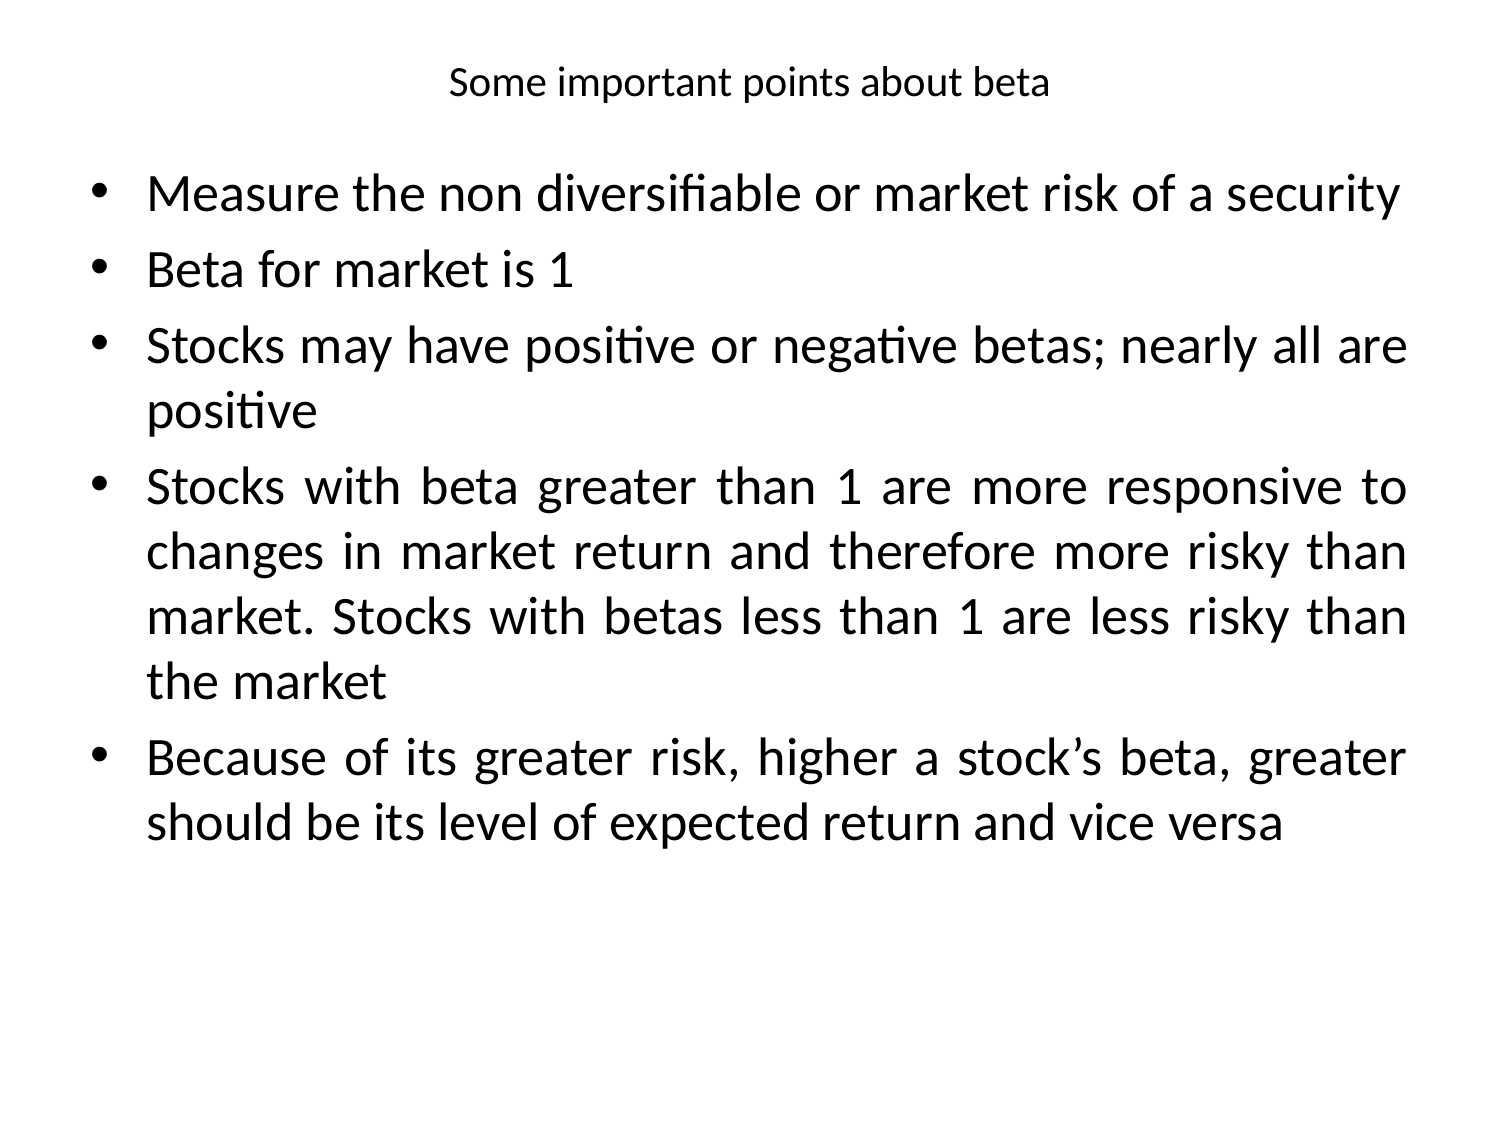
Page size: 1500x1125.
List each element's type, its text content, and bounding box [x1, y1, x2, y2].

list Measure the non diversifiable or market risk of a security Beta for market is 1 Stocks may have positive or negative betas; nearly all are positive Stocks with beta greater than 1 are more responsive to changes in market return and therefore more risky than market. Stocks with betas less than 1 are less risky than the market Because of its greater risk, higher a stock’s beta, greater should be its level of expected return and vice versa [75, 149, 1425, 1005]
title Some important points about beta [75, 45, 1425, 113]
